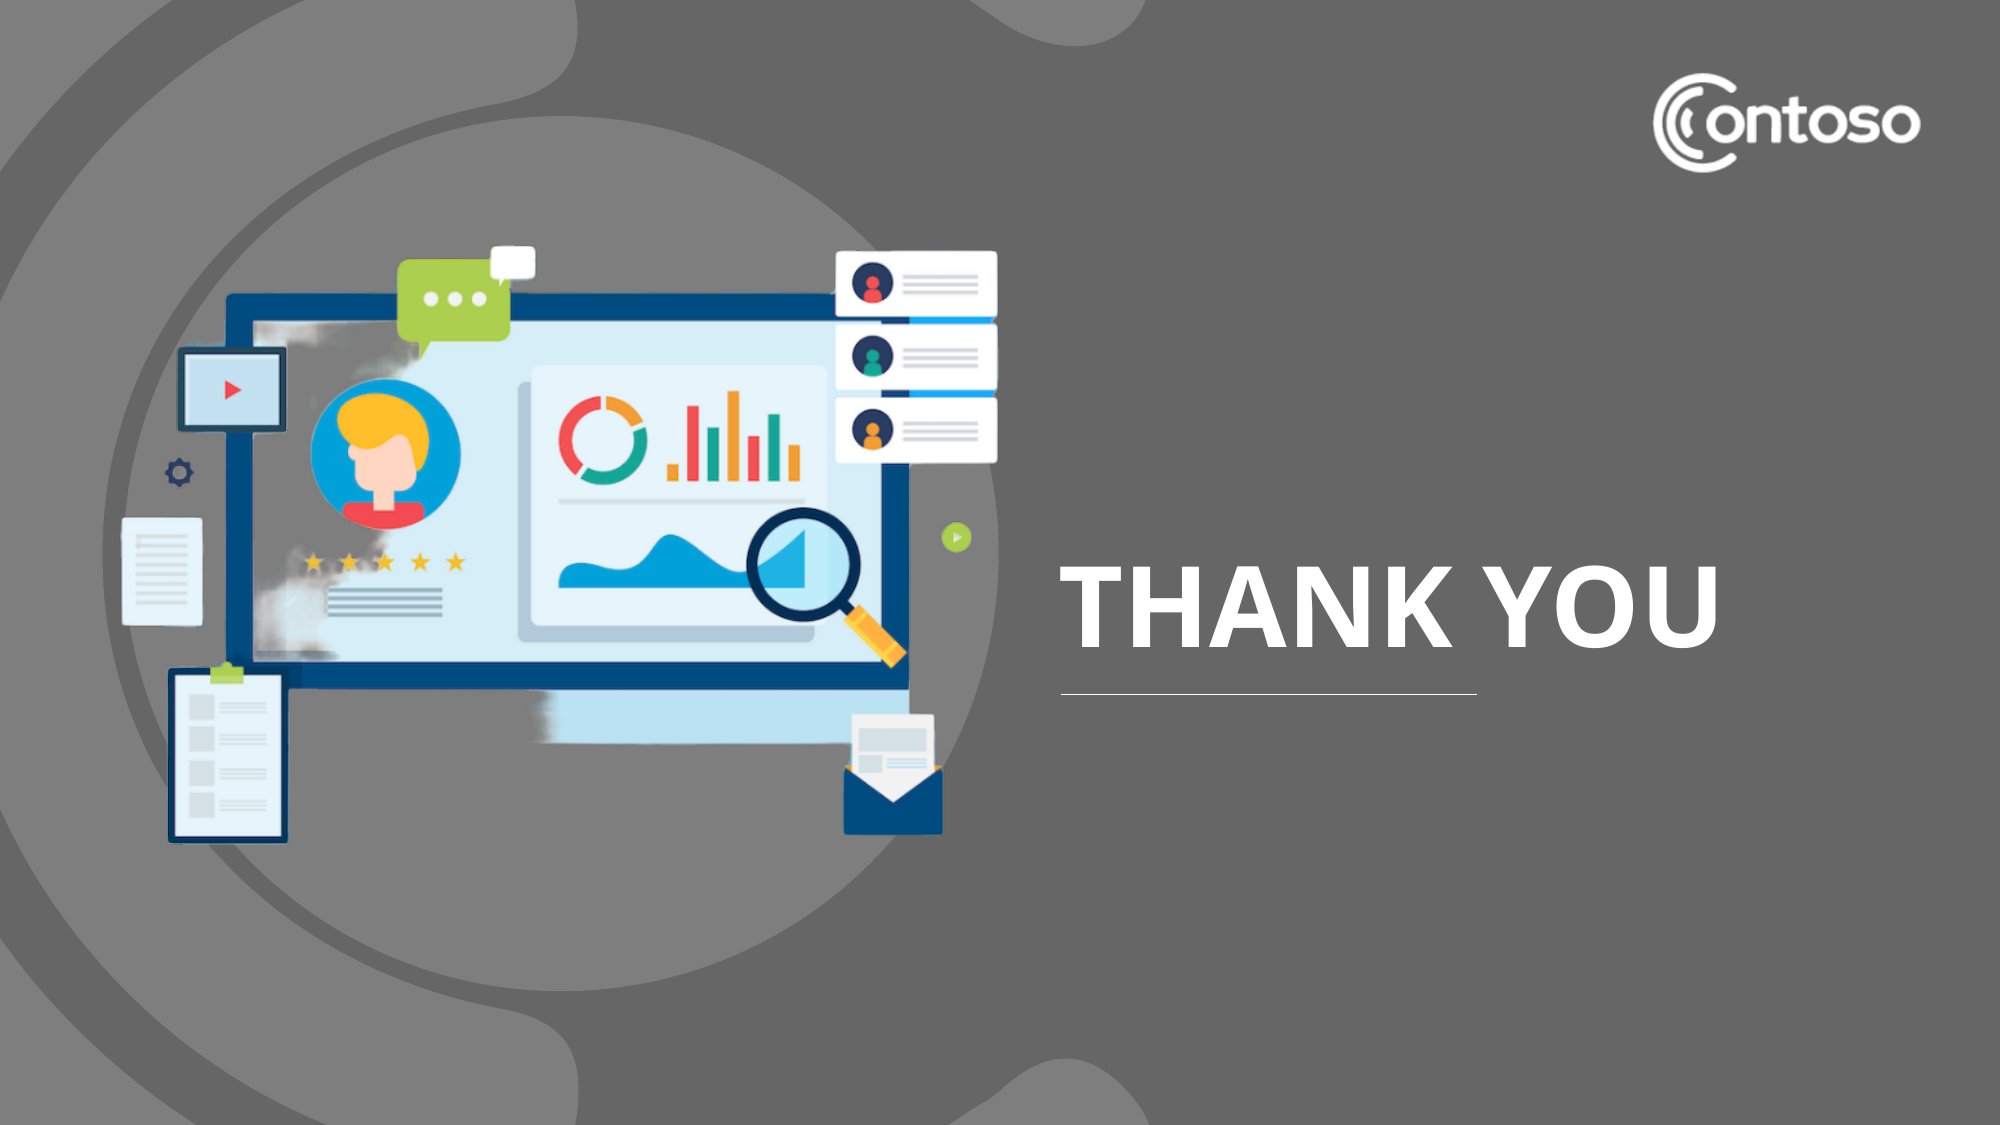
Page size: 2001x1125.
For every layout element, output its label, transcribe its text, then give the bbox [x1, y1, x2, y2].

picture [1643, 64, 1930, 175]
picture [0, 136, 1393, 962]
title Thank You [1393, 548, 1867, 680]
